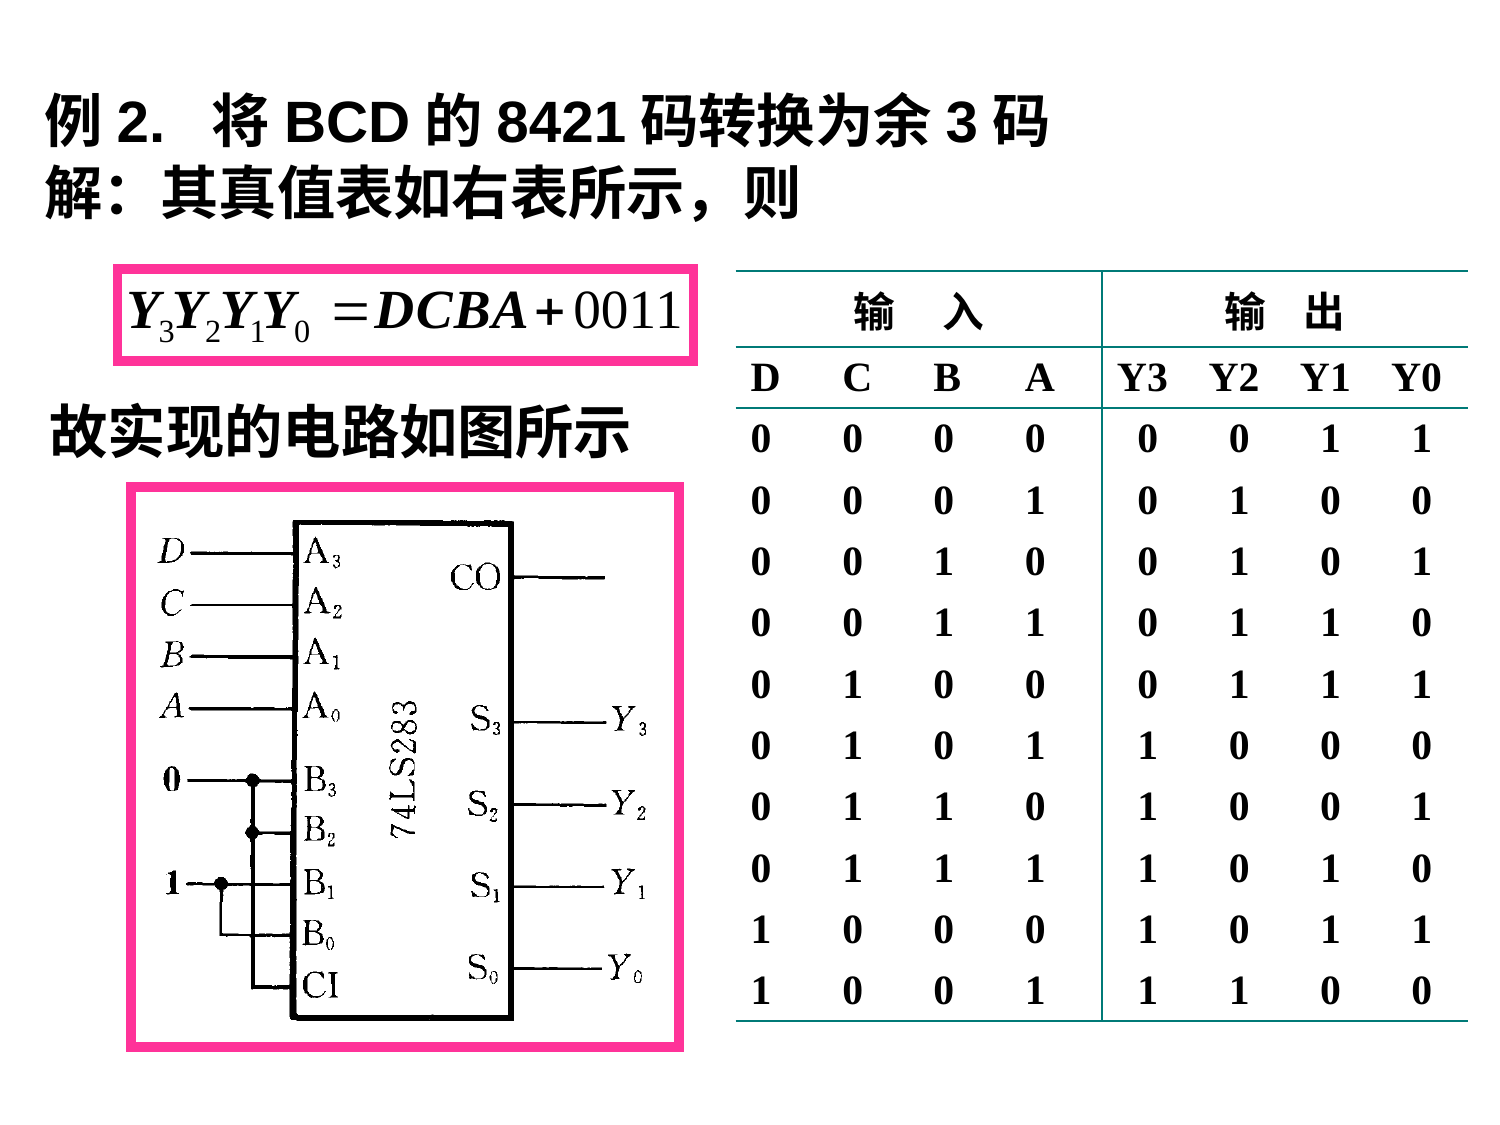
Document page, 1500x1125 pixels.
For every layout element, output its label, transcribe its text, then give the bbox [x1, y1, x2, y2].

text_box 解：其真值表如右表所示，则 [29, 148, 991, 234]
table_cell 1 [1285, 653, 1376, 715]
table_cell 1 [827, 715, 918, 776]
table_cell 1 [827, 776, 918, 837]
table_cell 1 [918, 837, 1010, 899]
table_header 输 入 [736, 272, 1101, 346]
table_cell 1 [1010, 592, 1101, 653]
table_cell 1 [1376, 776, 1468, 837]
table_cell 0 [1194, 776, 1285, 837]
table_cell 1 [918, 531, 1010, 592]
table_cell 1 [1285, 592, 1376, 653]
table_cell 1 [1376, 409, 1468, 469]
table_cell 1 [1285, 409, 1376, 469]
table_cell 0 [1376, 715, 1468, 776]
table_cell 0 [918, 715, 1010, 776]
table_cell 0 [1103, 469, 1194, 531]
table_cell 1 [1376, 899, 1468, 960]
table_cell 1 [1376, 653, 1468, 715]
table_cell 0 [1010, 899, 1101, 960]
table_cell 0 [736, 837, 827, 899]
table_cell 0 [1376, 592, 1468, 653]
table_cell 0 [1376, 469, 1468, 531]
table_cell 0 [1010, 409, 1101, 469]
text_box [123, 491, 675, 1051]
table_cell B [918, 348, 1010, 407]
table_cell C [827, 348, 918, 407]
table_cell 0 [1285, 531, 1376, 592]
table_cell 0 [1285, 469, 1376, 531]
table_cell 1 [827, 653, 918, 715]
table_cell 0 [918, 409, 1010, 469]
table_cell 1 [736, 899, 827, 960]
table_cell 1 [1010, 715, 1101, 776]
table_header 输 出 [1103, 272, 1468, 346]
table_cell 1 [1010, 469, 1101, 531]
table_cell 0 [736, 653, 827, 715]
table_cell Y3 [1103, 348, 1194, 407]
table_cell 0 [918, 960, 1010, 1020]
table_cell 0 [1376, 837, 1468, 899]
table_cell Y2 [1194, 348, 1285, 407]
table_cell 0 [736, 592, 827, 653]
table_cell 0 [918, 899, 1010, 960]
table_cell 0 [1285, 960, 1376, 1020]
table_cell 1 [1194, 531, 1285, 592]
table_cell 1 [1285, 837, 1376, 899]
table_cell 0 [736, 531, 827, 592]
table_cell 1 [1285, 899, 1376, 960]
table_cell 0 [736, 776, 827, 837]
table_cell 0 [1103, 592, 1194, 653]
table_cell 0 [827, 409, 918, 469]
table_cell 0 [1376, 960, 1468, 1020]
table_cell 0 [827, 899, 918, 960]
table_cell 0 [918, 653, 1010, 715]
table_cell 1 [918, 776, 1010, 837]
table_cell 1 [1103, 776, 1194, 837]
table_cell 1 [1194, 653, 1285, 715]
table_cell 0 [827, 960, 918, 1020]
table_cell 0 [1194, 899, 1285, 960]
table_cell 0 [1103, 531, 1194, 592]
table_cell 0 [1010, 776, 1101, 837]
table_cell 0 [827, 592, 918, 653]
table_cell 1 [1103, 899, 1194, 960]
table_cell Y1 [1285, 348, 1376, 407]
table_cell 0 [1194, 837, 1285, 899]
table_cell 1 [1103, 715, 1194, 776]
table_cell 0 [736, 715, 827, 776]
table_cell 1 [827, 837, 918, 899]
table_cell 0 [1194, 715, 1285, 776]
table_cell 0 [736, 409, 827, 469]
table_cell D [736, 348, 827, 407]
table_cell 1 [1010, 837, 1101, 899]
table_cell 1 [918, 592, 1010, 653]
table_cell 1 [736, 960, 827, 1020]
table_cell 0 [918, 469, 1010, 531]
table_cell 1 [1103, 960, 1194, 1020]
table_cell 0 [1010, 531, 1101, 592]
table_cell Y0 [1376, 348, 1468, 407]
title 例2. 将BCD的8421码转换为余3码 [29, 78, 1142, 161]
table_cell 1 [1194, 469, 1285, 531]
table_cell 1 [1194, 960, 1285, 1020]
table_cell 1 [1103, 837, 1194, 899]
table_cell 0 [1194, 409, 1285, 469]
table_cell 0 [1285, 715, 1376, 776]
table_cell A [1010, 348, 1101, 407]
table_cell 0 [827, 531, 918, 592]
table_cell 1 [1194, 592, 1285, 653]
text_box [121, 273, 690, 357]
table_cell 0 [1103, 653, 1194, 715]
table_cell 0 [1285, 776, 1376, 837]
text_box 故实现的电路如图所示 [35, 387, 712, 473]
table_cell 0 [736, 469, 827, 531]
table_cell 0 [827, 469, 918, 531]
table_cell 0 [1010, 653, 1101, 715]
table_cell 0 [1103, 409, 1194, 469]
table_cell 1 [1010, 960, 1101, 1020]
table_cell 1 [1376, 531, 1468, 592]
